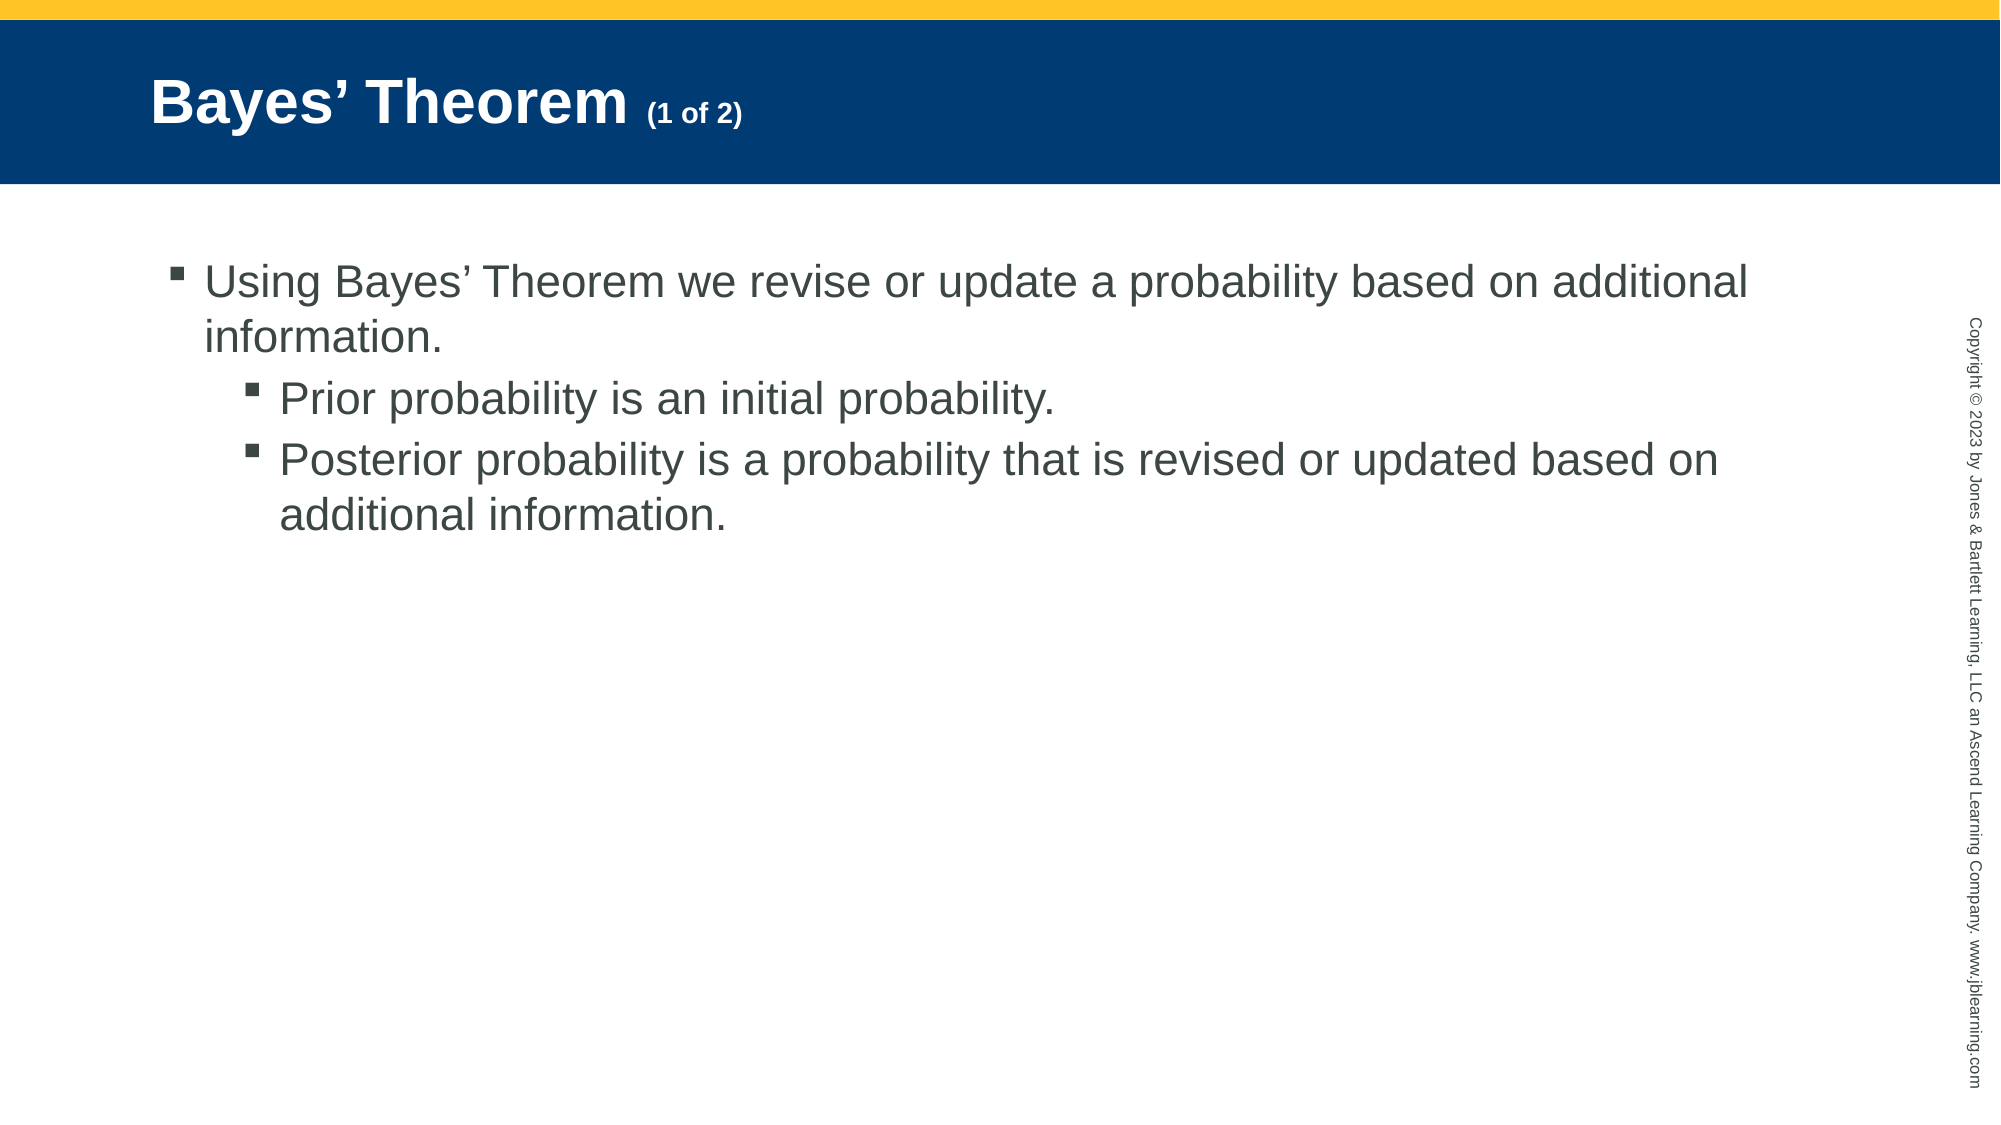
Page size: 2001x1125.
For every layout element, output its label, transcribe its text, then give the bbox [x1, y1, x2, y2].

list Using Bayes’ Theorem we revise or update a probability based on additional information. Prior probability is an initial probability. Posterior probability is a probability that is revised or updated based on additional information. [151, 244, 1840, 1016]
title Bayes’ Theorem (1 of 2) [0, 19, 2000, 185]
